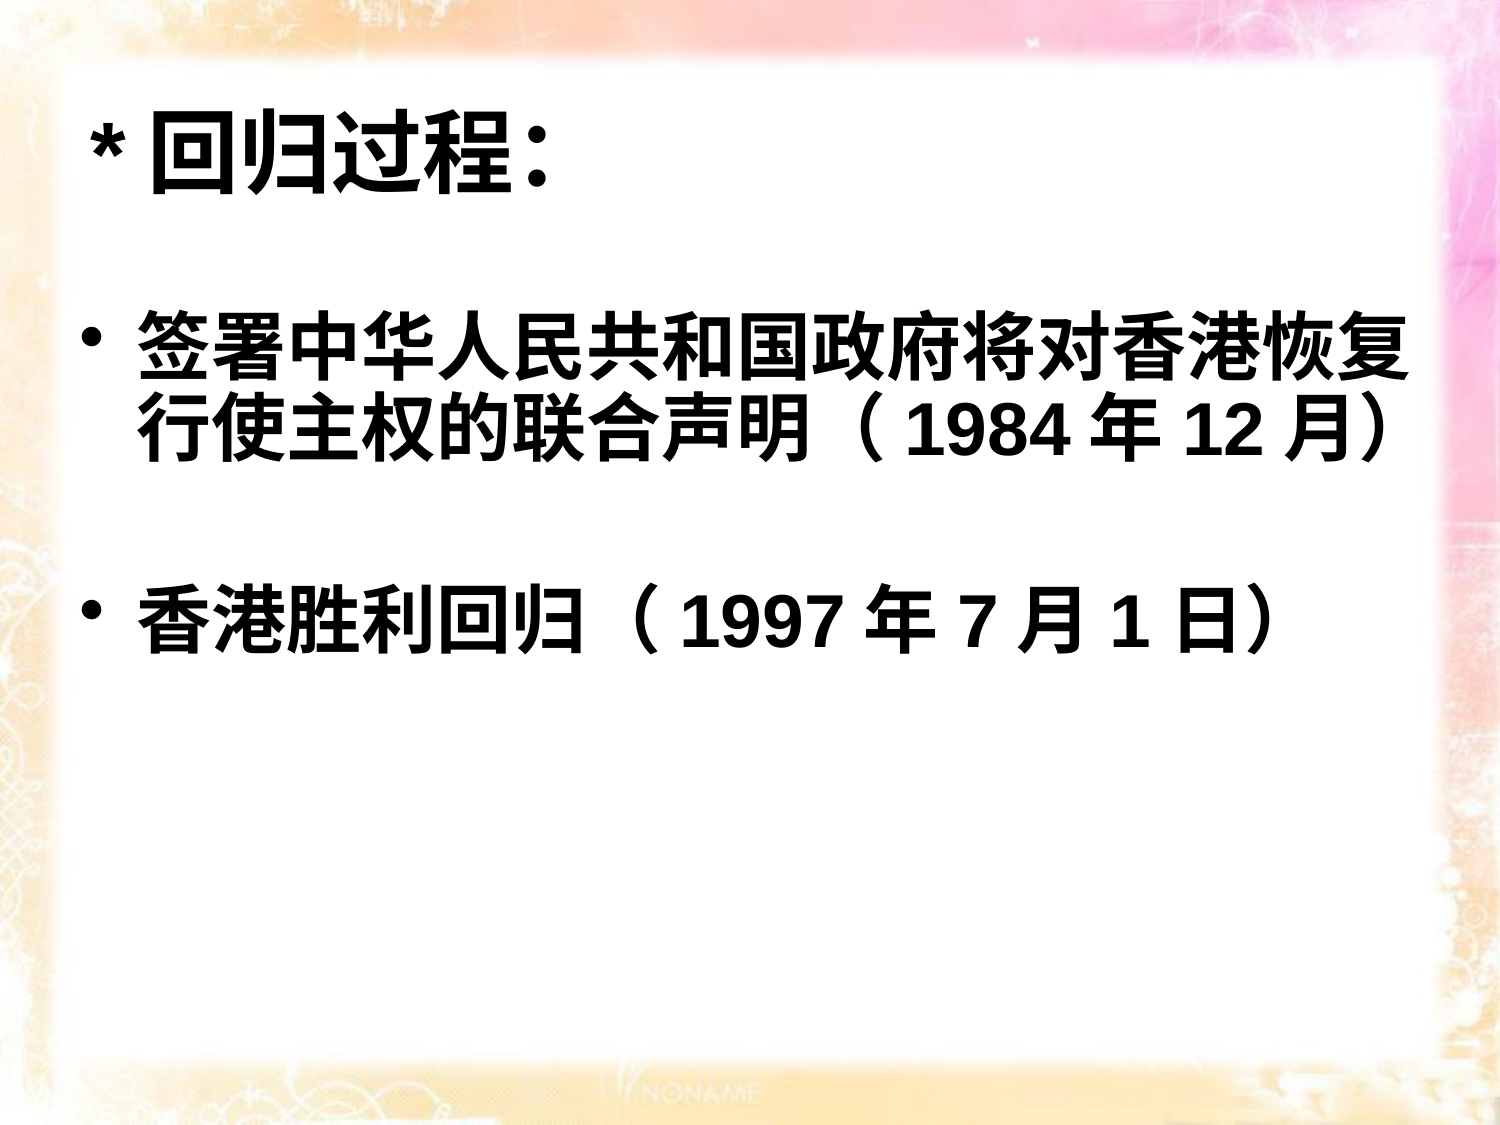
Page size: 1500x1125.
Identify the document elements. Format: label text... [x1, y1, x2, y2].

list 签署中华人民共和国政府将对香港恢复行使主权的联合声明（1984年12月） 香港胜利回归（1997年7月1日） [64, 302, 1453, 799]
picture [0, 0, 1500, 1125]
title *回归过程： [75, 87, 1415, 213]
